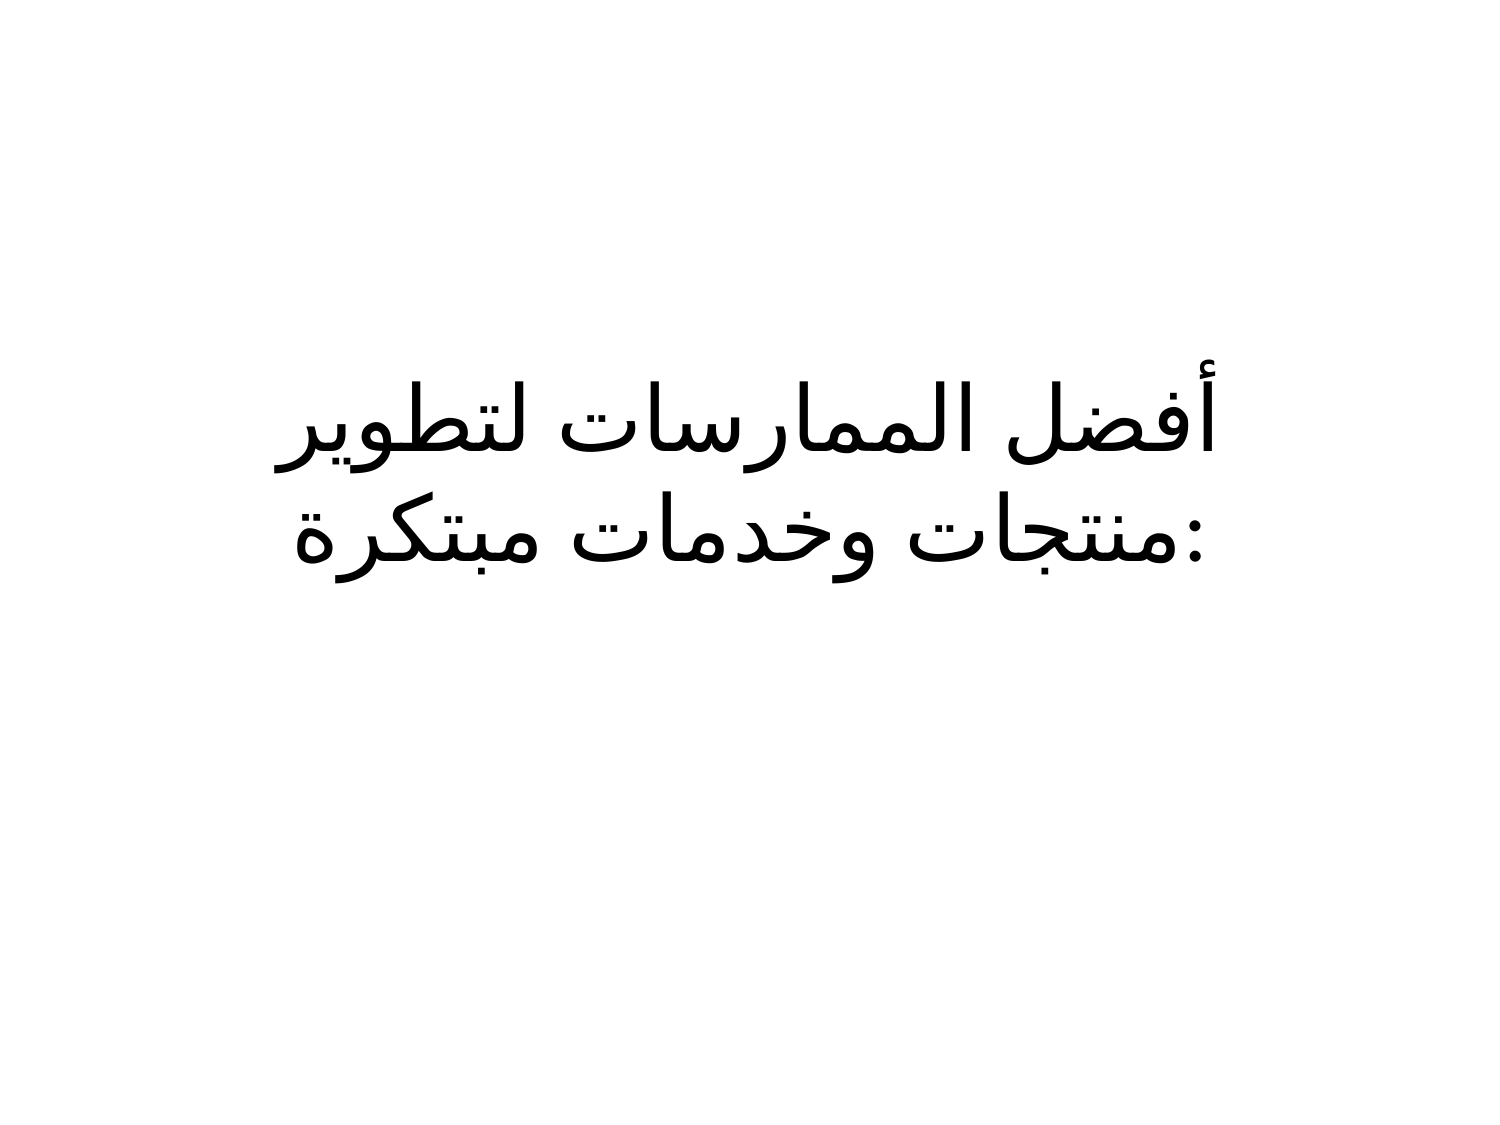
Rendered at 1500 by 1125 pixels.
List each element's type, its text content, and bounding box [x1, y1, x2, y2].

title أفضل الممارسات لتطوير منتجات وخدمات مبتكرة: [112, 349, 1388, 591]
